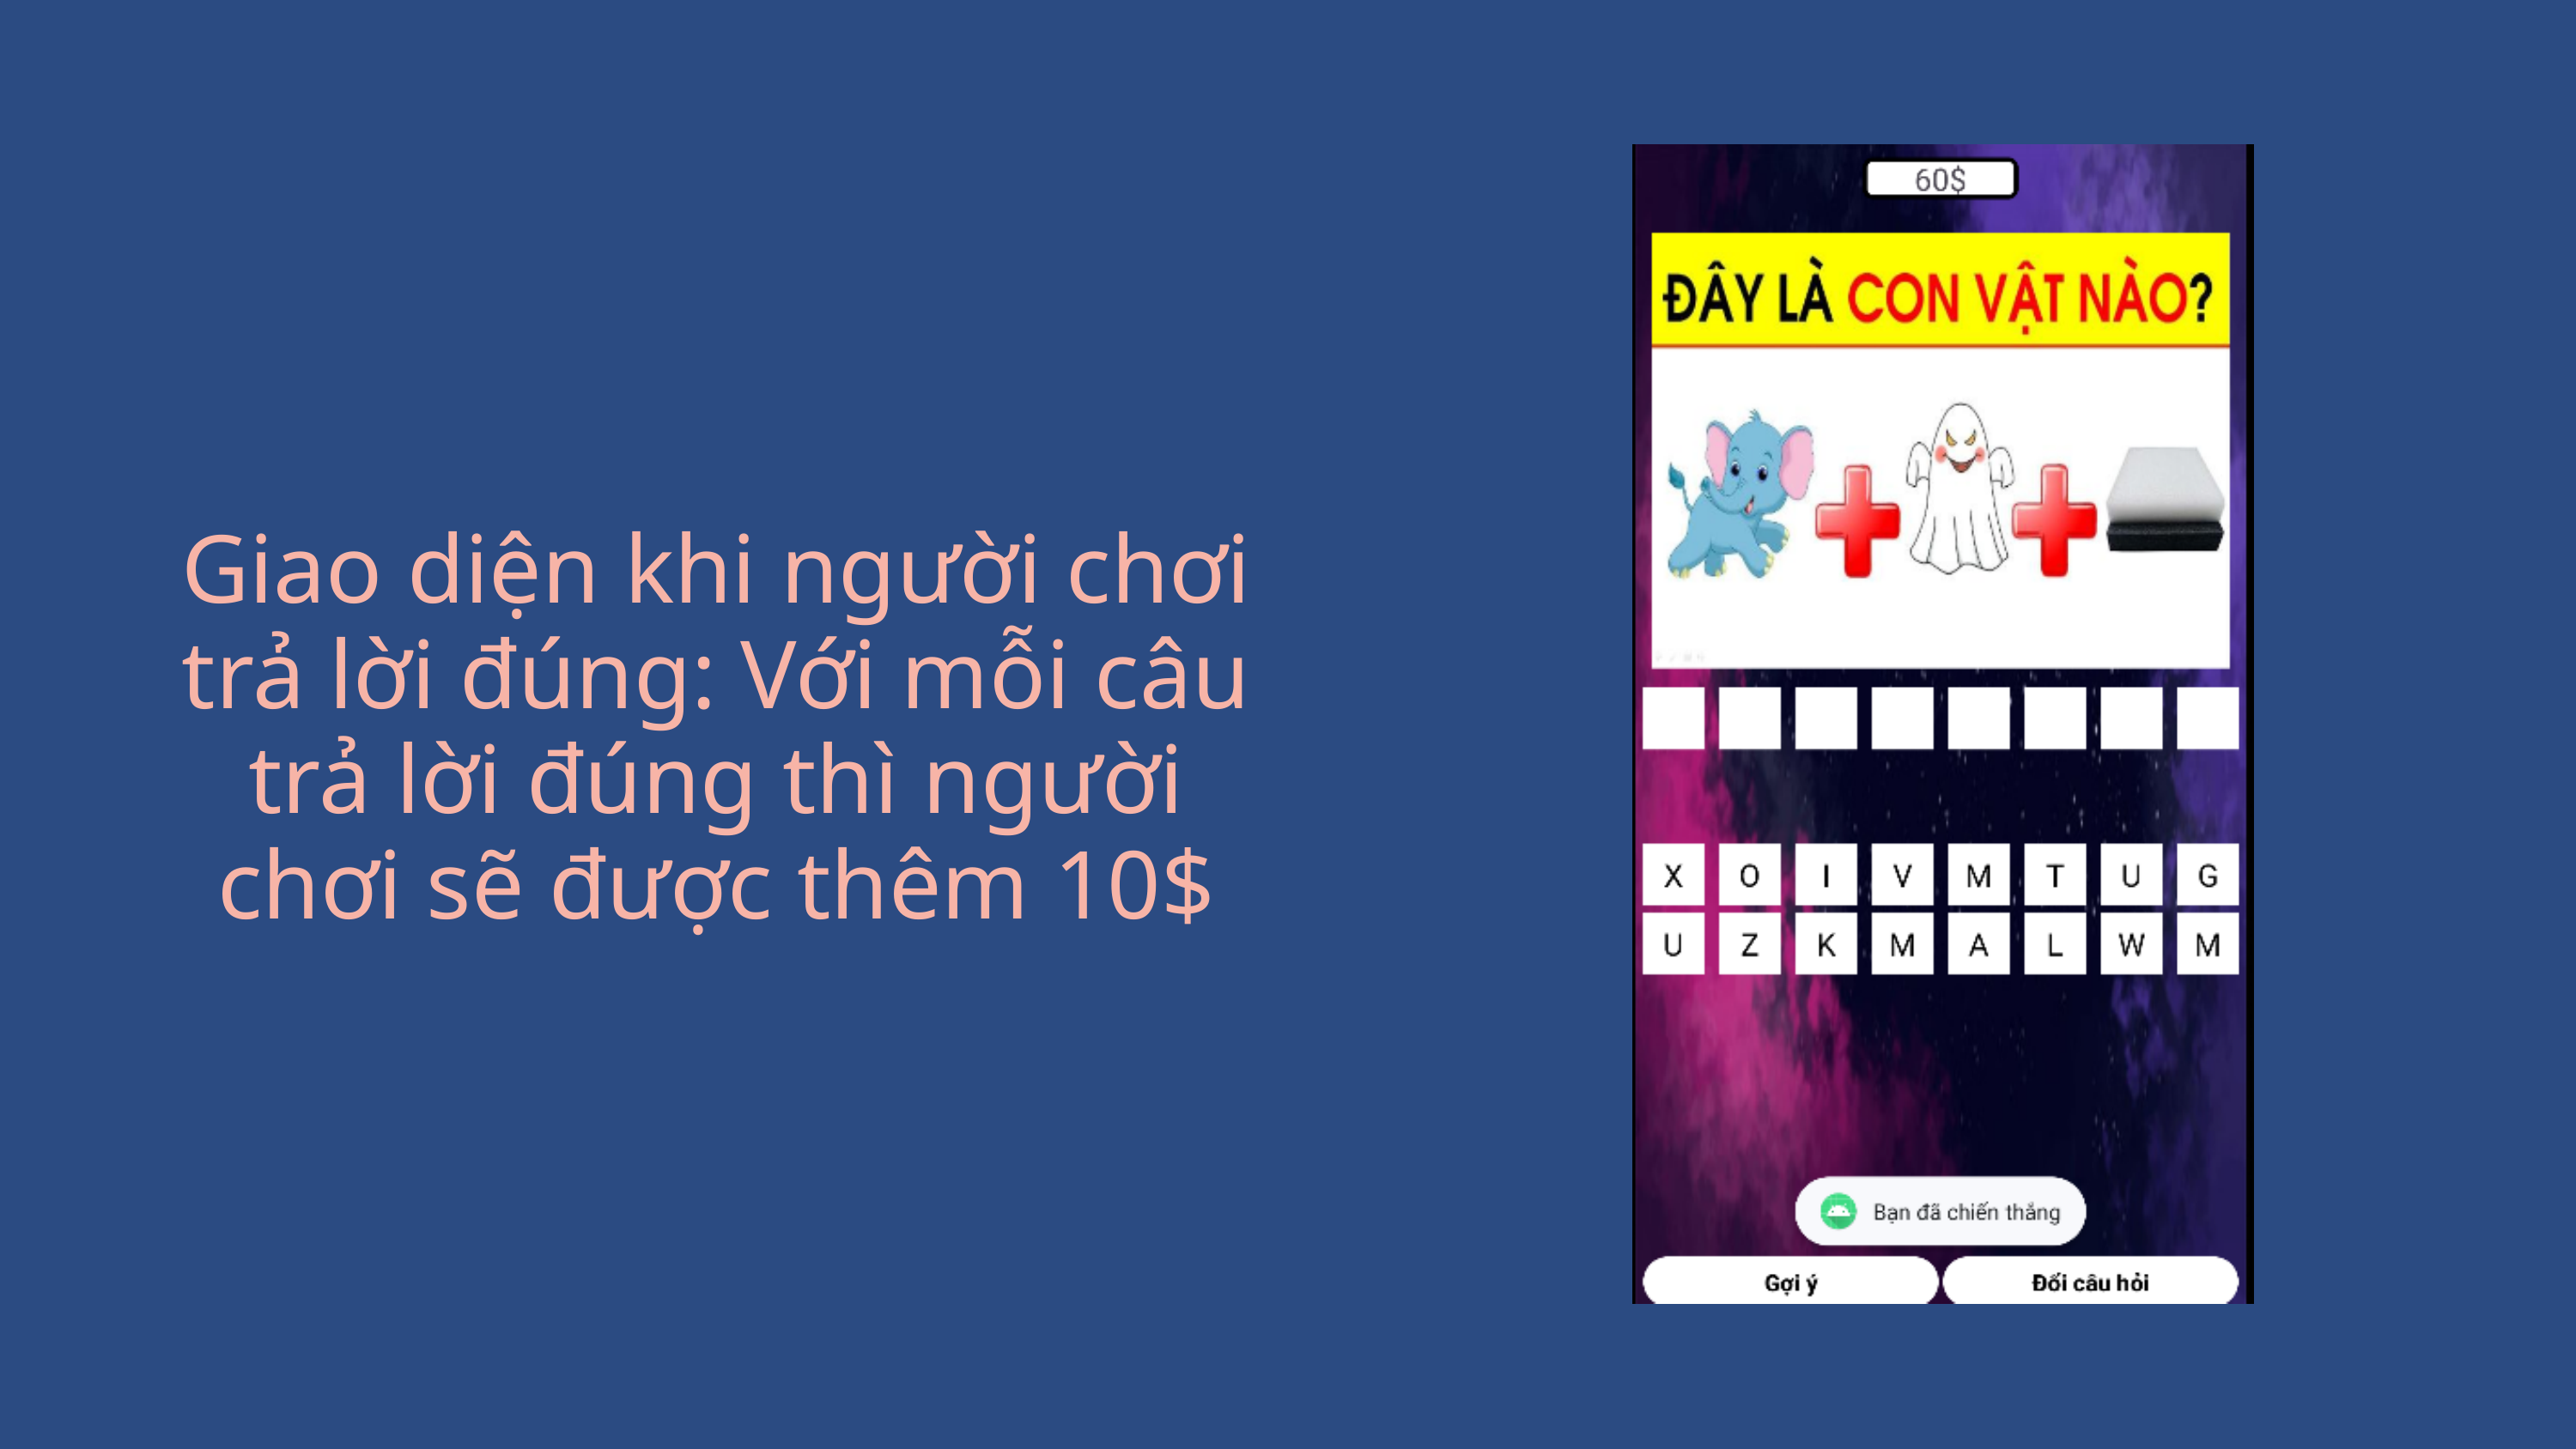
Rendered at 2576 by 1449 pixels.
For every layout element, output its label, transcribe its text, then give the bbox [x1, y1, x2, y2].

text_box [1632, 144, 2254, 1304]
text_box Giao diện khi người chơi trả lời đúng: Với mỗi câu trả lời đúng thì người chơi sẽ được thêm 10$ [144, 516, 1289, 937]
